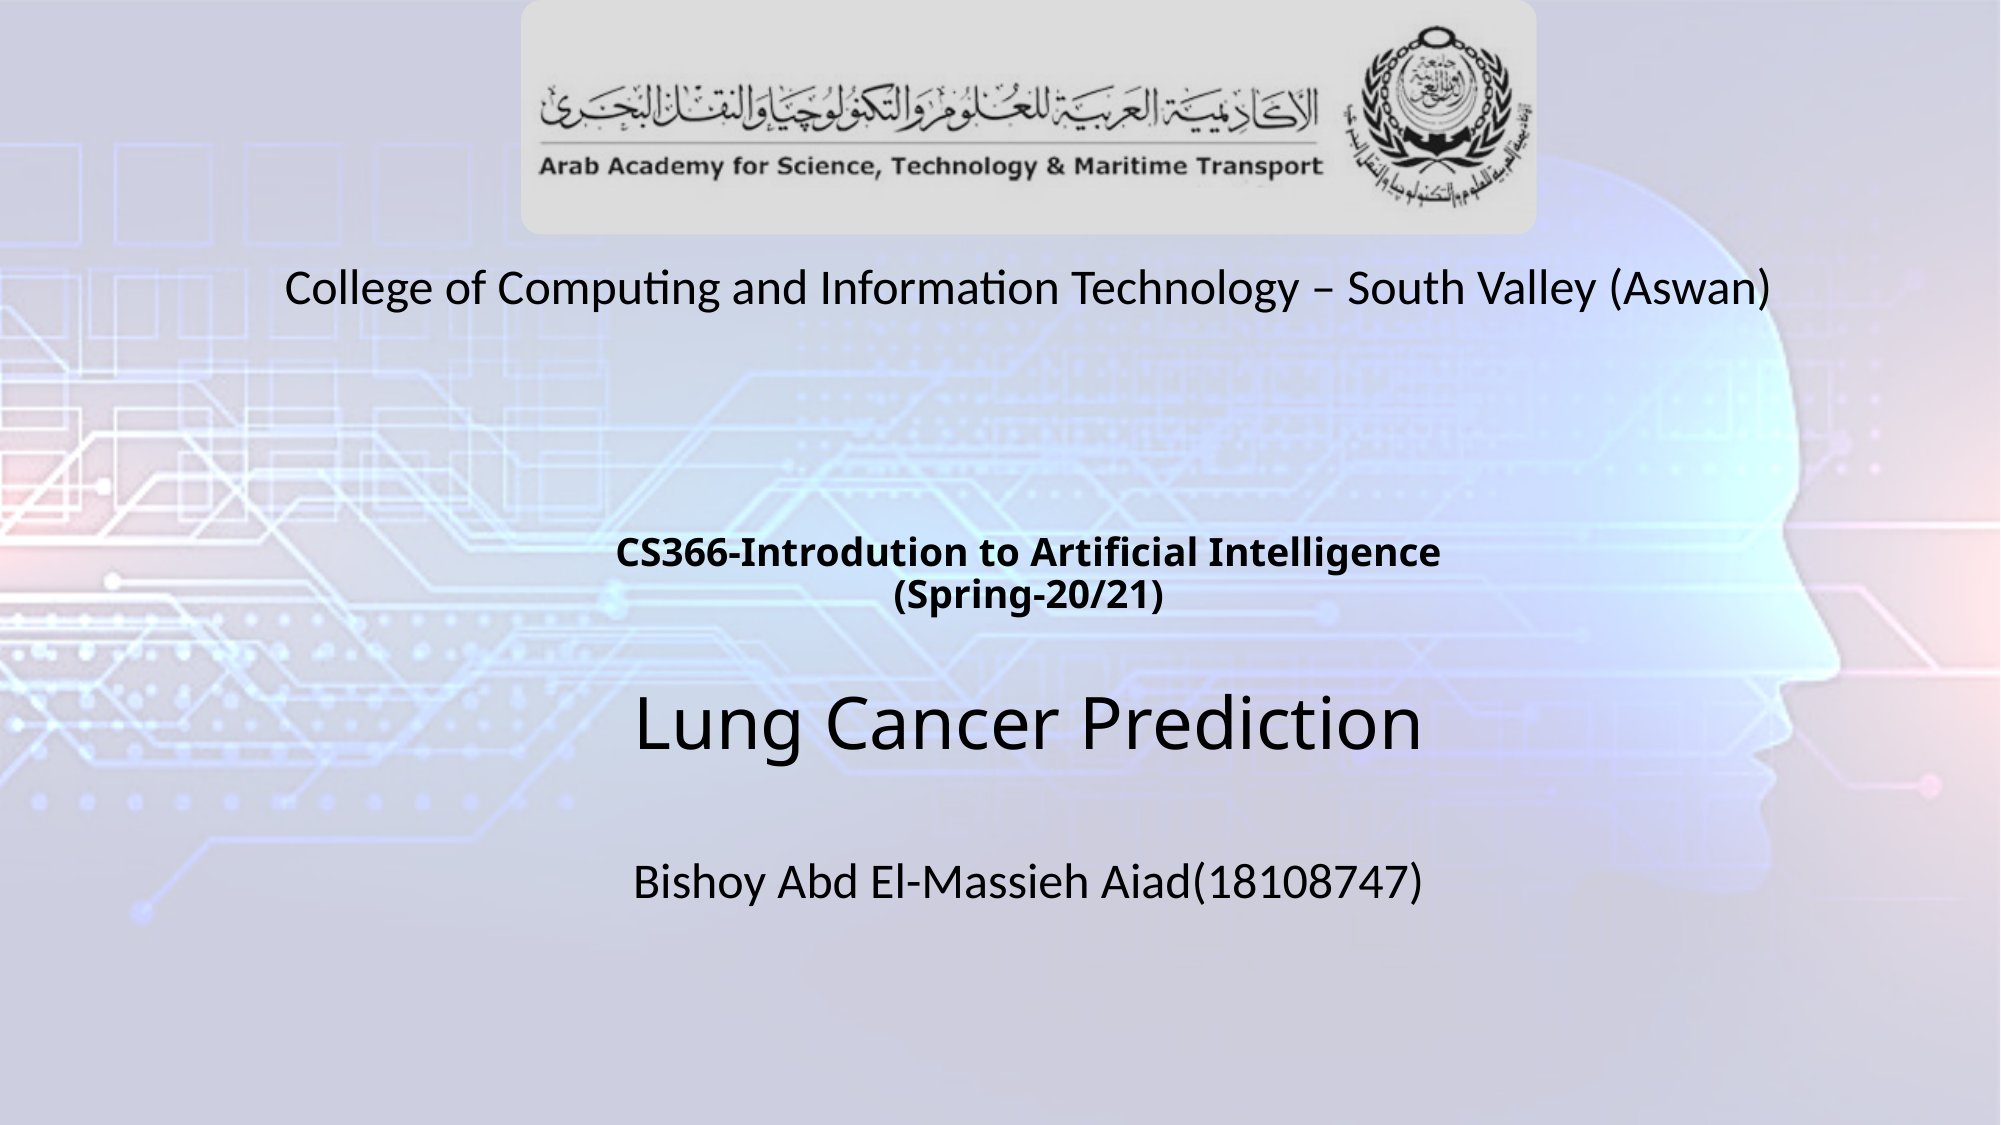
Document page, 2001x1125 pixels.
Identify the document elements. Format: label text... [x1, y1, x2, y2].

text_box College of Computing and Information Technology – South Valley (Aswan) [269, 246, 1788, 322]
picture [0, 0, 2001, 1125]
subtitle Bishoy Abd El-Massieh Aiad(18108747) [307, 847, 1750, 1004]
title CS366-Introdution to Artificial Intelligence (Spring-20/21) Lung Cancer Prediction [307, 383, 1750, 774]
